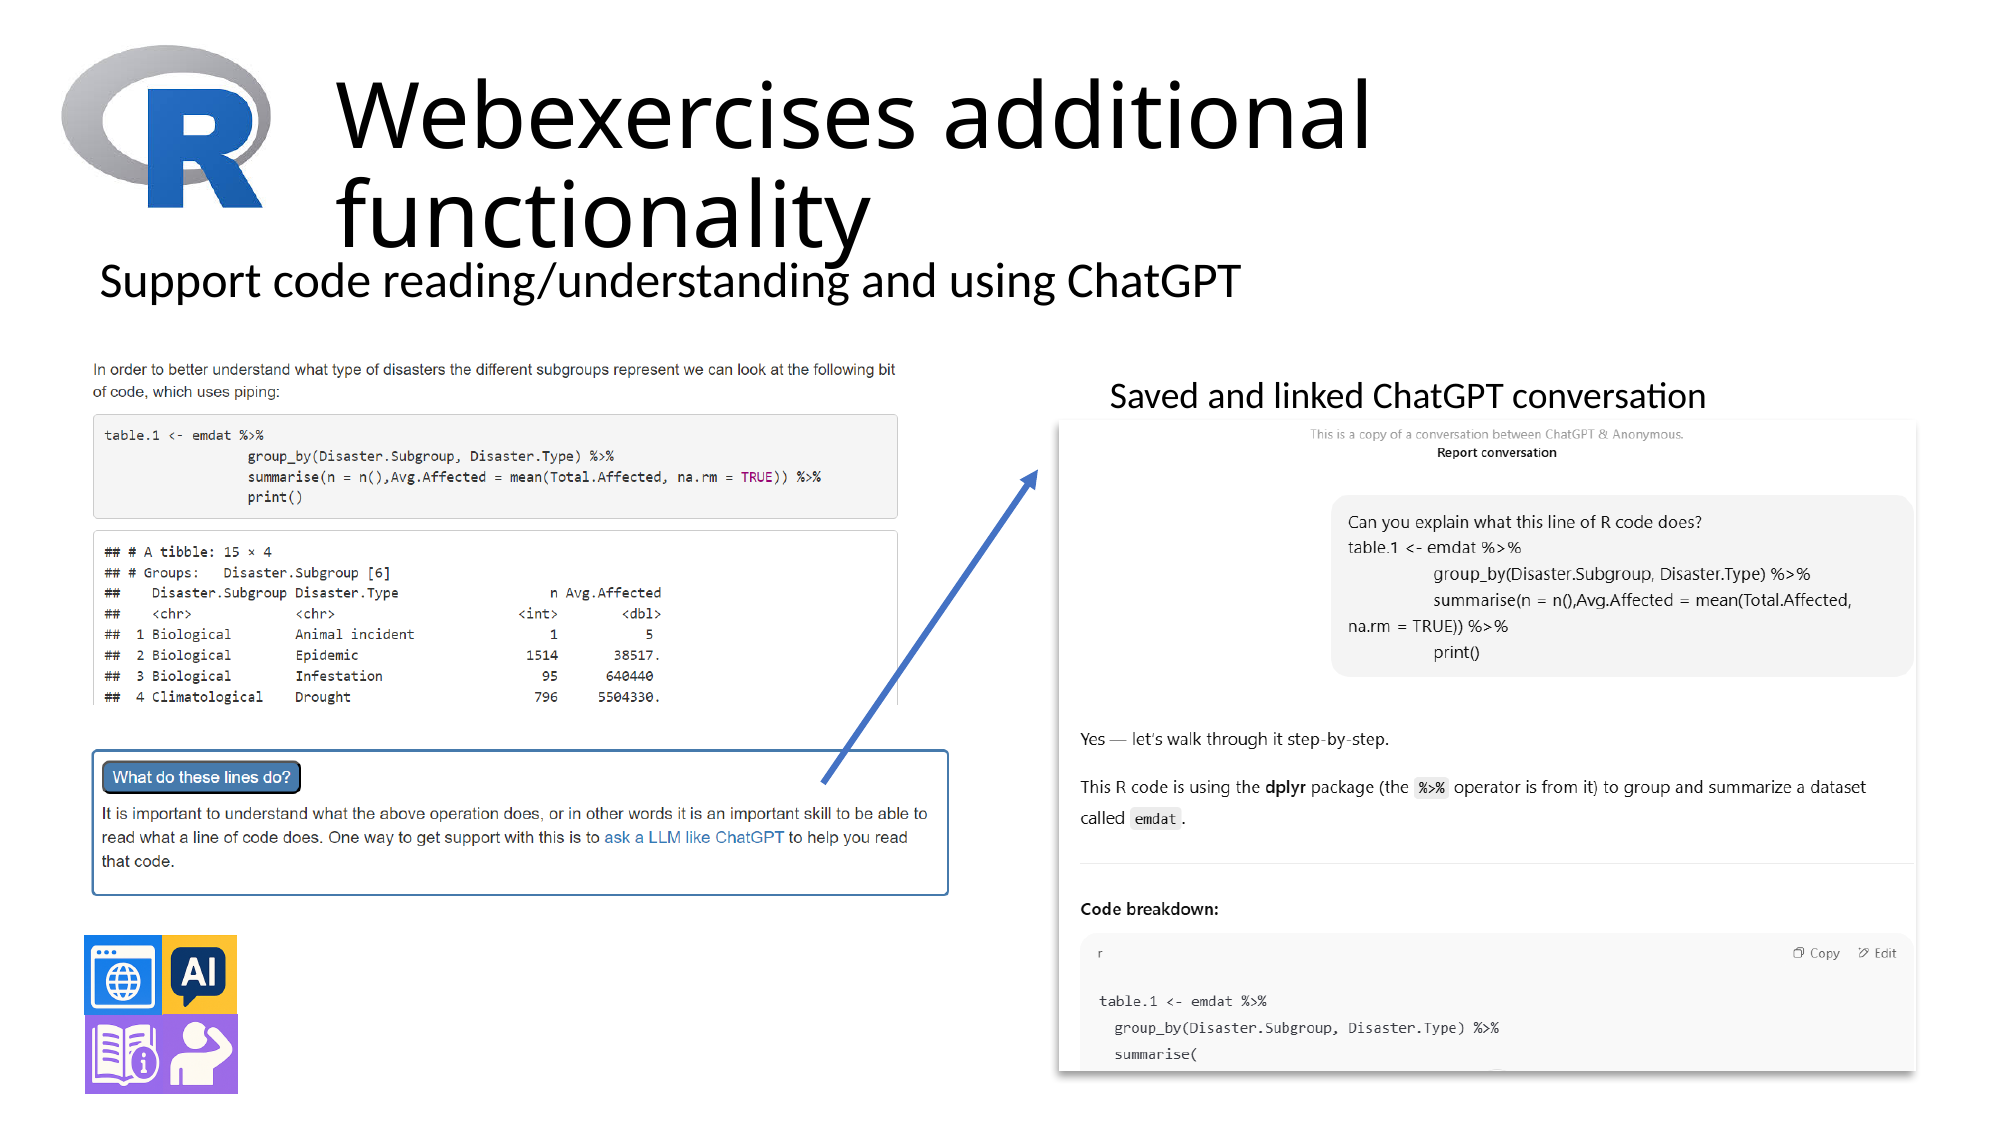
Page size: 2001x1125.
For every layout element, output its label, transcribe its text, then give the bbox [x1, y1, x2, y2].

list Support code reading/understanding and using ChatGPT [84, 246, 1737, 336]
picture [84, 741, 956, 900]
text_box Saved and linked ChatGPT conversation [1095, 363, 1723, 420]
picture [84, 355, 902, 705]
picture [1058, 420, 1916, 1071]
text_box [84, 935, 238, 1094]
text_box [822, 469, 1038, 784]
picture [61, 44, 271, 208]
title Webexercises additional functionality [320, 59, 1863, 278]
